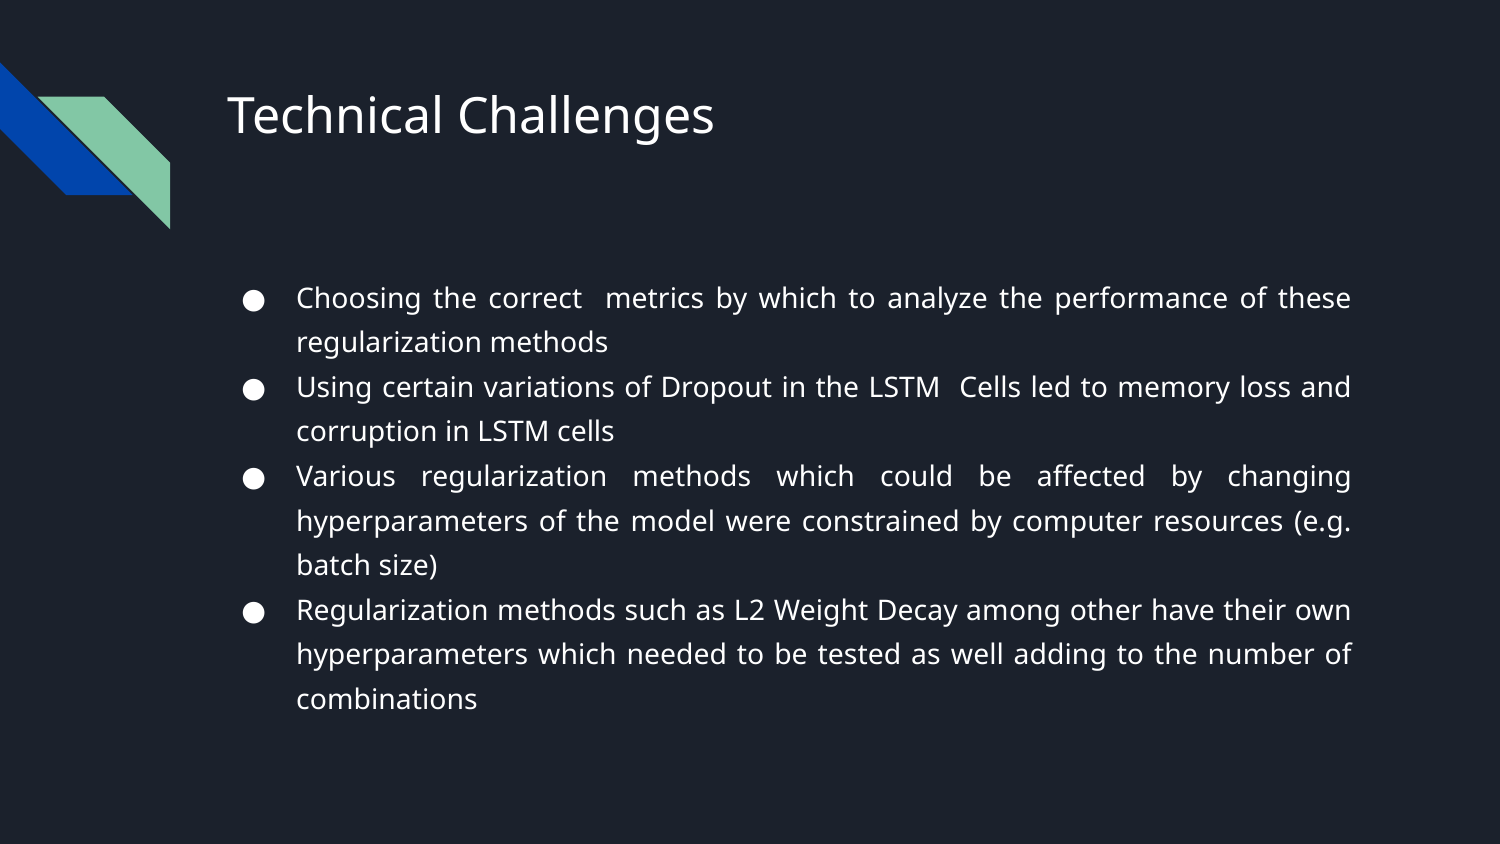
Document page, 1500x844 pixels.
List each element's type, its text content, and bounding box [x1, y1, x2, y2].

title Technical Challenges [212, 64, 1368, 215]
list Choosing the correct metrics by which to analyze the performance of these regularization methods Using certain variations of Dropout in the LSTM Cells led to memory loss and corruption in LSTM cells Various regularization methods which could be affected by changing hyperparameters of the model were constrained by computer resources (e.g. batch size) Regularization methods such as L2 Weight Decay among other have their own hyperparameters which needed to be tested as well adding to the number of combinations [212, 257, 1368, 735]
